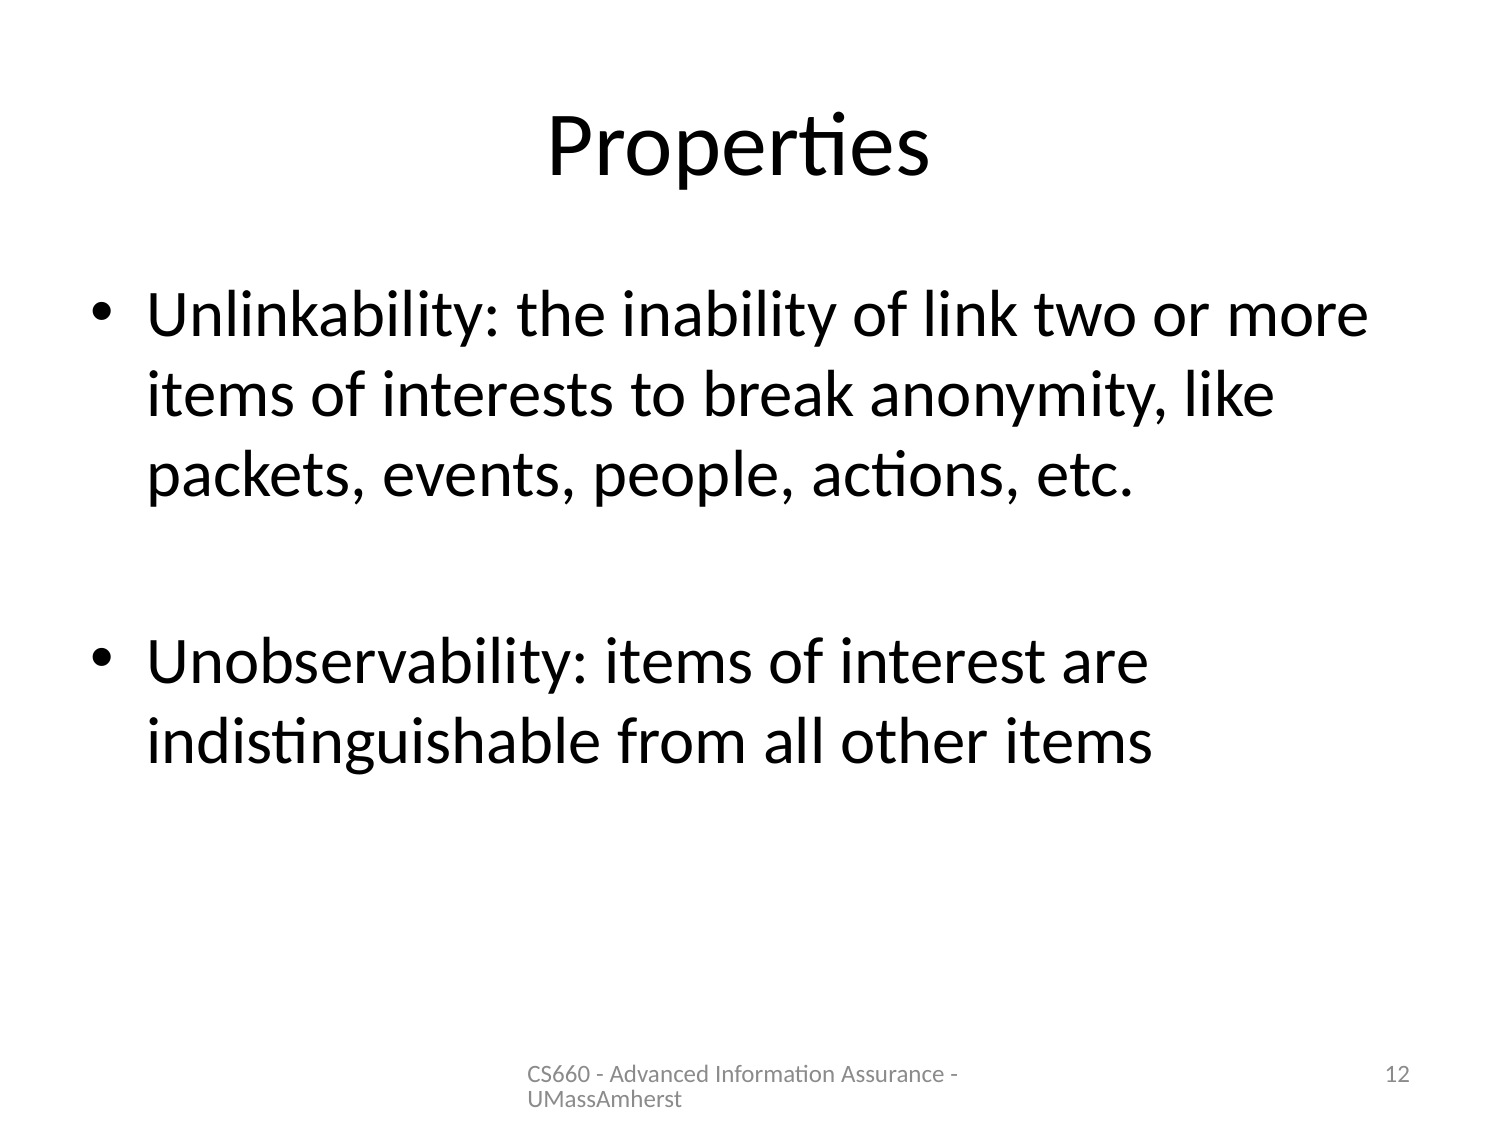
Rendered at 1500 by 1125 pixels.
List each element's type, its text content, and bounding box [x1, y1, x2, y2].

list Unlinkability: the inability of link two or more items of interests to break anonymity, like packets, events, people, actions, etc. Unobservability: items of interest are indistinguishable from all other items [75, 262, 1425, 1005]
title Properties [75, 45, 1425, 233]
footer CS660 - Advanced Information Assurance - UMassAmherst [512, 1042, 988, 1103]
slide_number 12 [1074, 1042, 1425, 1103]
